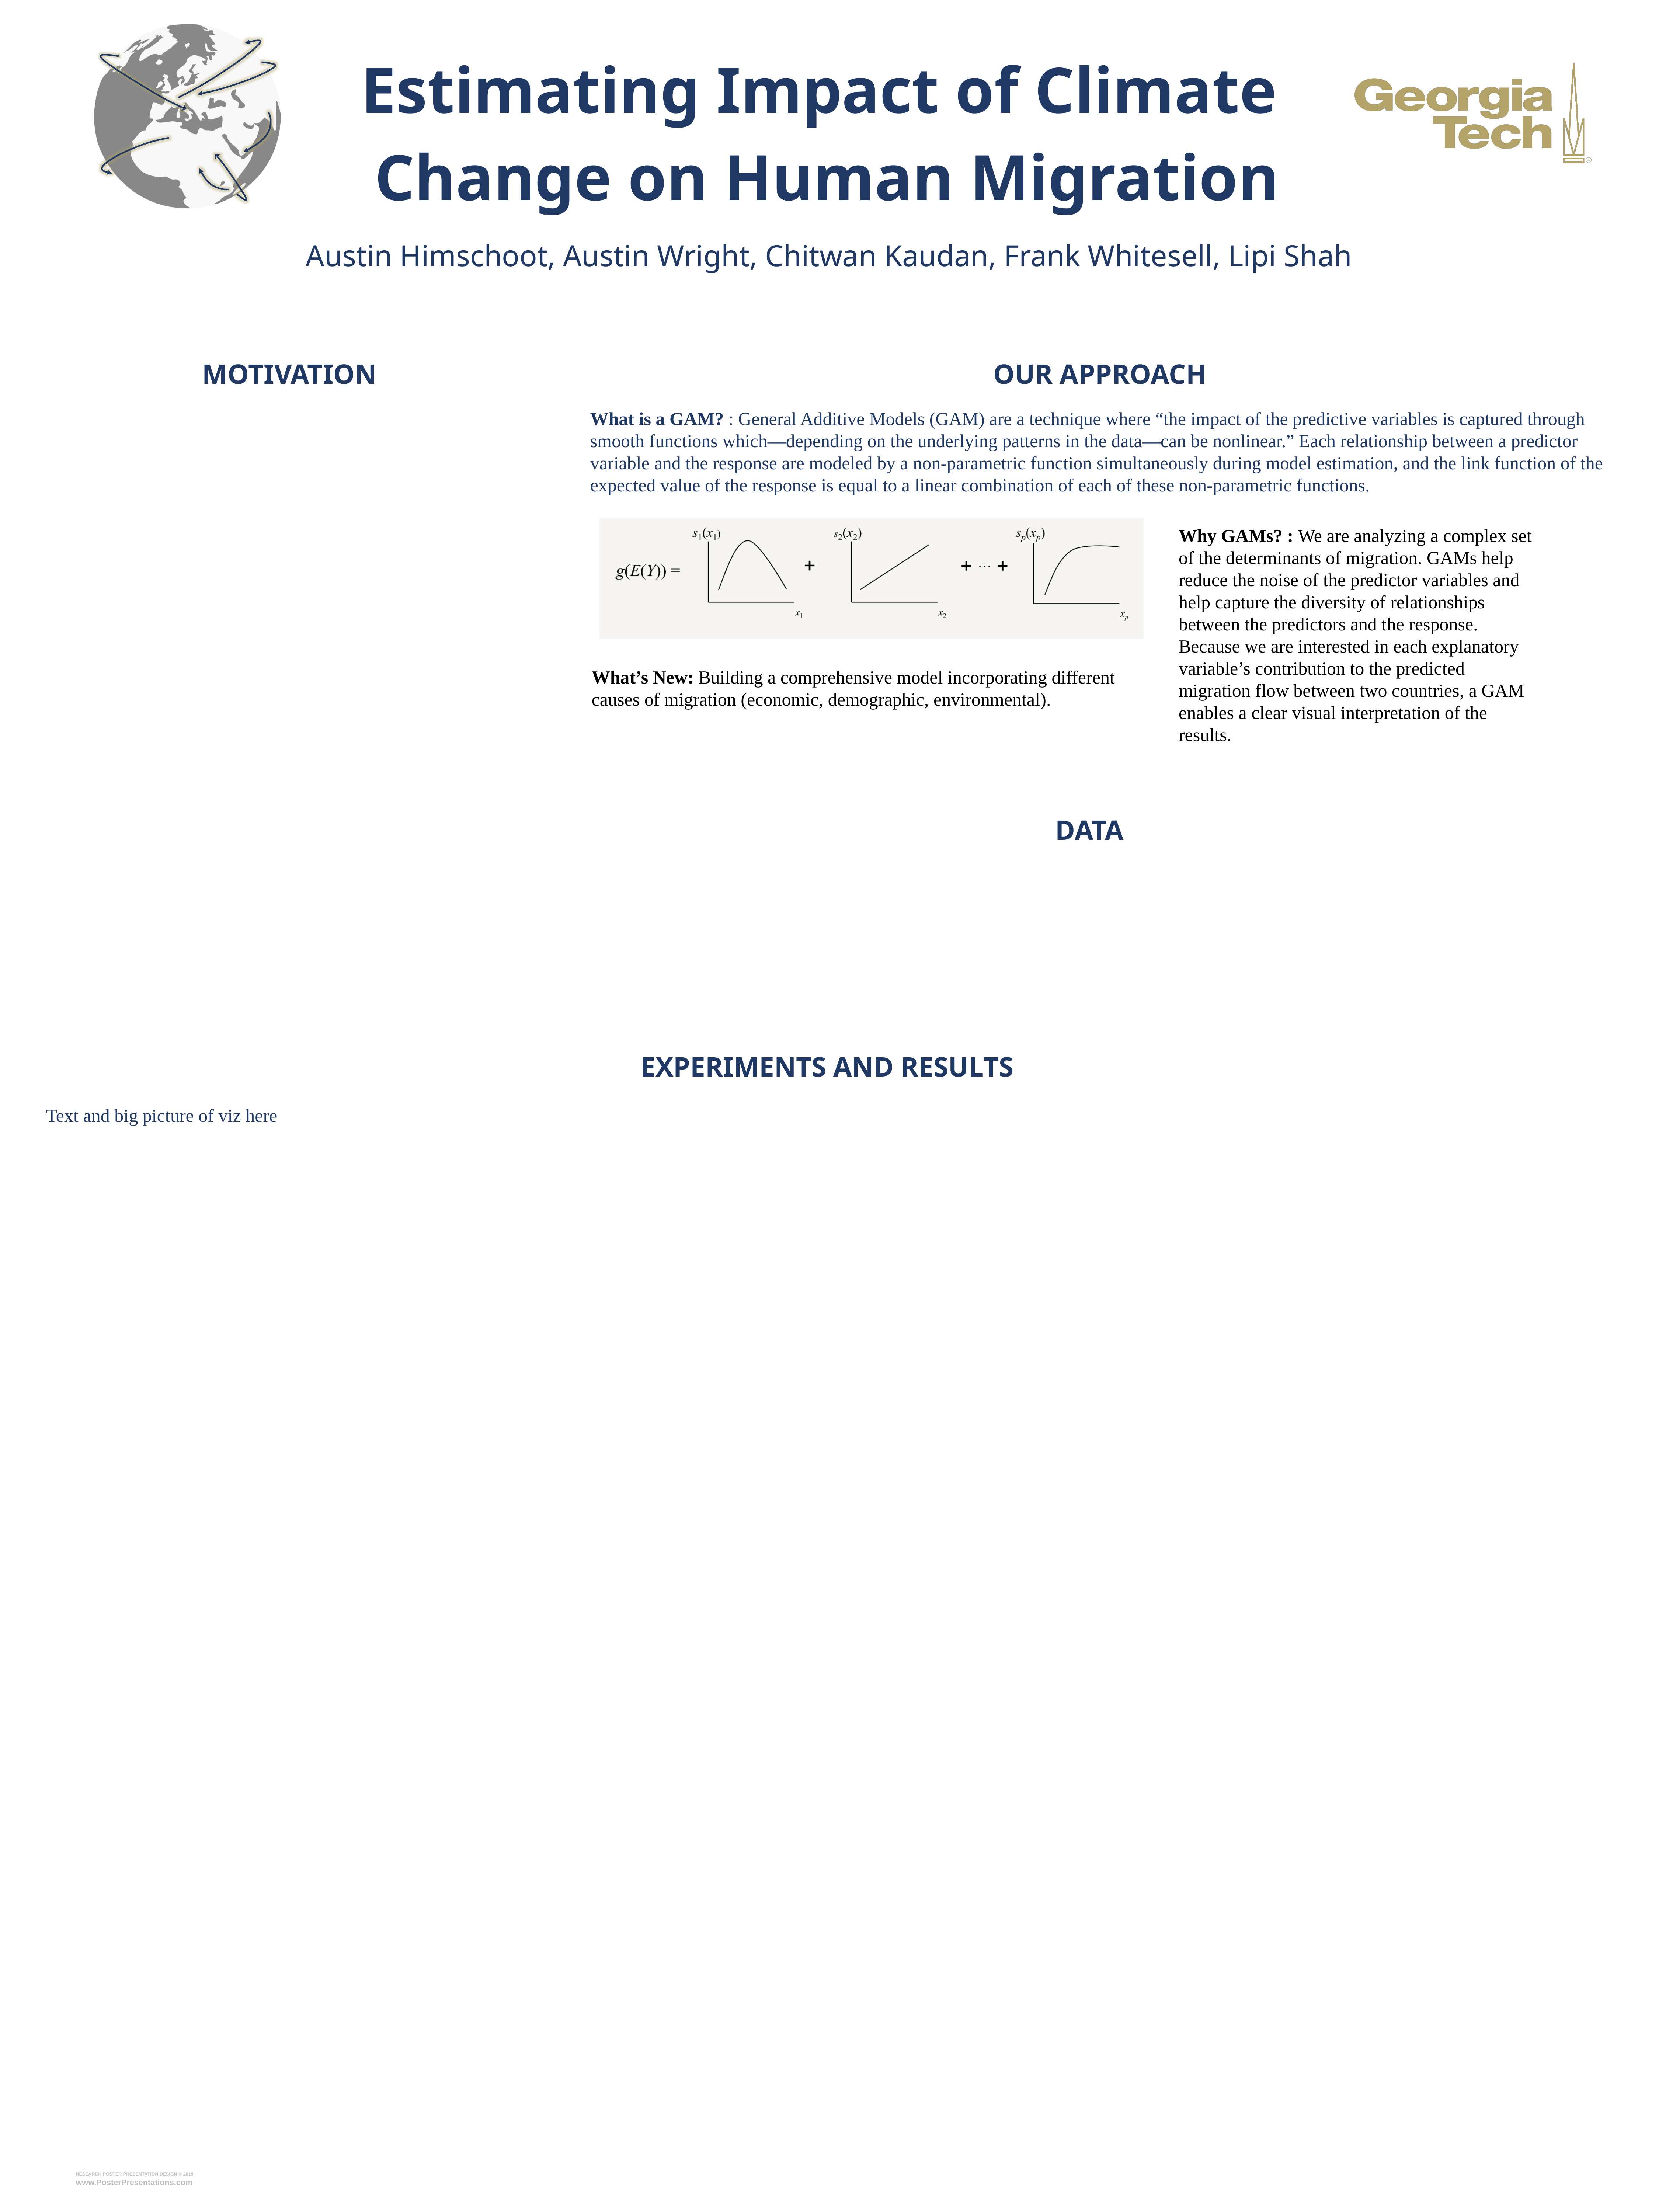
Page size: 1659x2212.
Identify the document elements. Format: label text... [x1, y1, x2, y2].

list EXPERIMENTS AND RESULTS [34, 1045, 1621, 1087]
picture [599, 518, 1144, 639]
list DATA [568, 808, 1611, 851]
list Text and big picture of viz here [34, 1092, 1621, 1138]
list MOTIVATION [35, 352, 545, 394]
list OUR APPROACH [579, 352, 1621, 394]
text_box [79, 14, 296, 218]
text_box Why GAMs? : We are analyzing a complex set of the determinants of migration. GAMs help reduce the noise of the predictor variables and help capture the diversity of relationships between the predictors and the response. Because we are interested in each explanatory variable’s contribution to the predicted migration flow between two countries, a GAM enables a clear visual interpretation of the results. [1173, 521, 1542, 748]
text_box What’s New: Building a comprehensive model incorporating different causes of migration (economic, demographic, environmental). [586, 662, 1144, 713]
list Estimating Impact of Climate Change on Human Migration [296, 47, 1445, 220]
list Austin Himschoot, Austin Wright, Chitwan Kaudan, Frank Whitesell, Lipi Shah [212, 234, 1447, 296]
list What is a GAM? : General Additive Models (GAM) are a technique where “the impact of the predictive variables is captured through smooth functions which—depending on the underlying patterns in the data—can be nonlinear.” Each relationship between a predictor variable and the response are modeled by a non-parametric function simultaneously during model estimation, and the link function of the expected value of the response is equal to a linear combination of each of these non-parametric functions. [578, 394, 1621, 589]
picture [1354, 63, 1592, 163]
